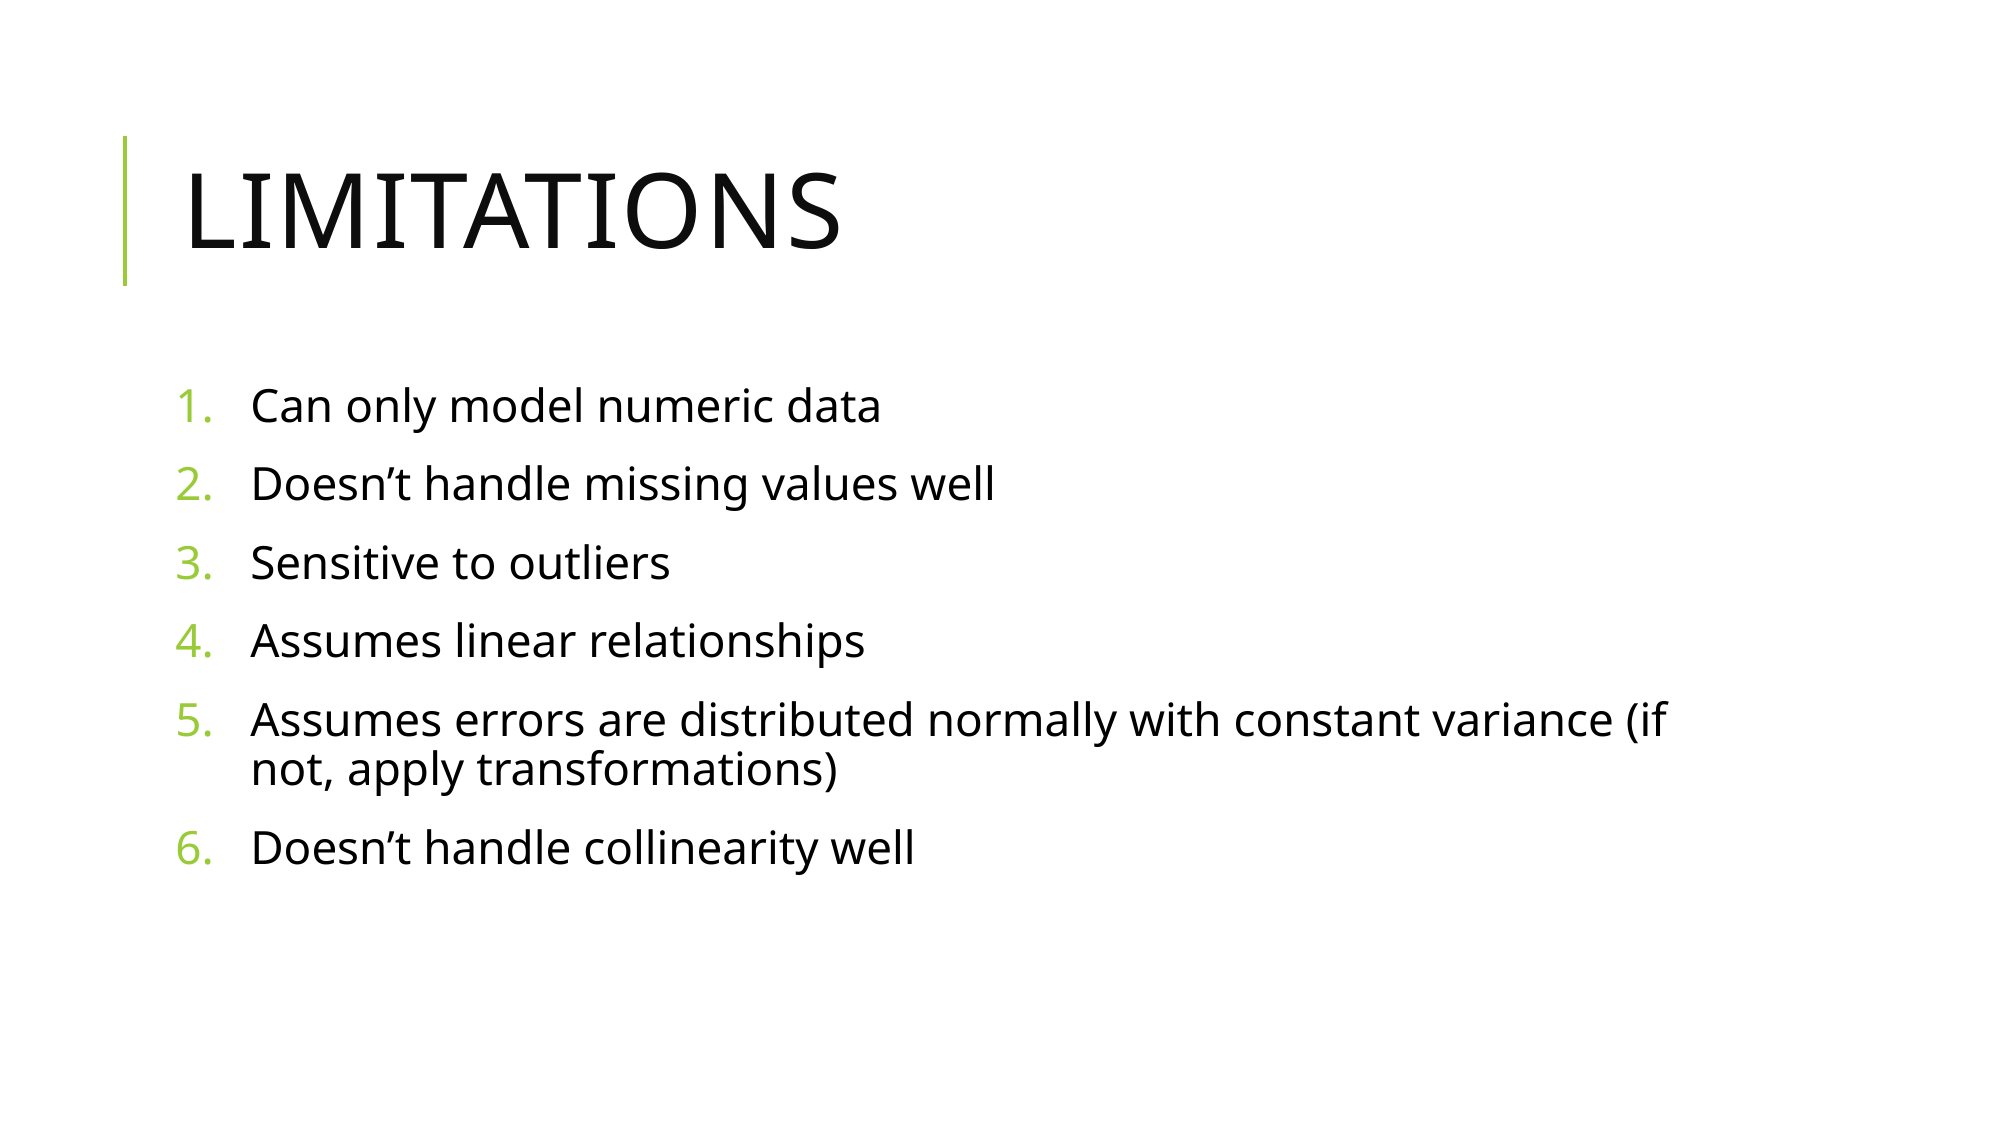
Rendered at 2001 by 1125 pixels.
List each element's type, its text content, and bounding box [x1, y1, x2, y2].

title Limitations [168, 96, 1763, 342]
list Can only model numeric data Doesn’t handle missing values well Sensitive to outliers Assumes linear relationships Assumes errors are distributed normally with constant variance (if not, apply transformations) Doesn’t handle collinearity well [168, 375, 1763, 1035]
